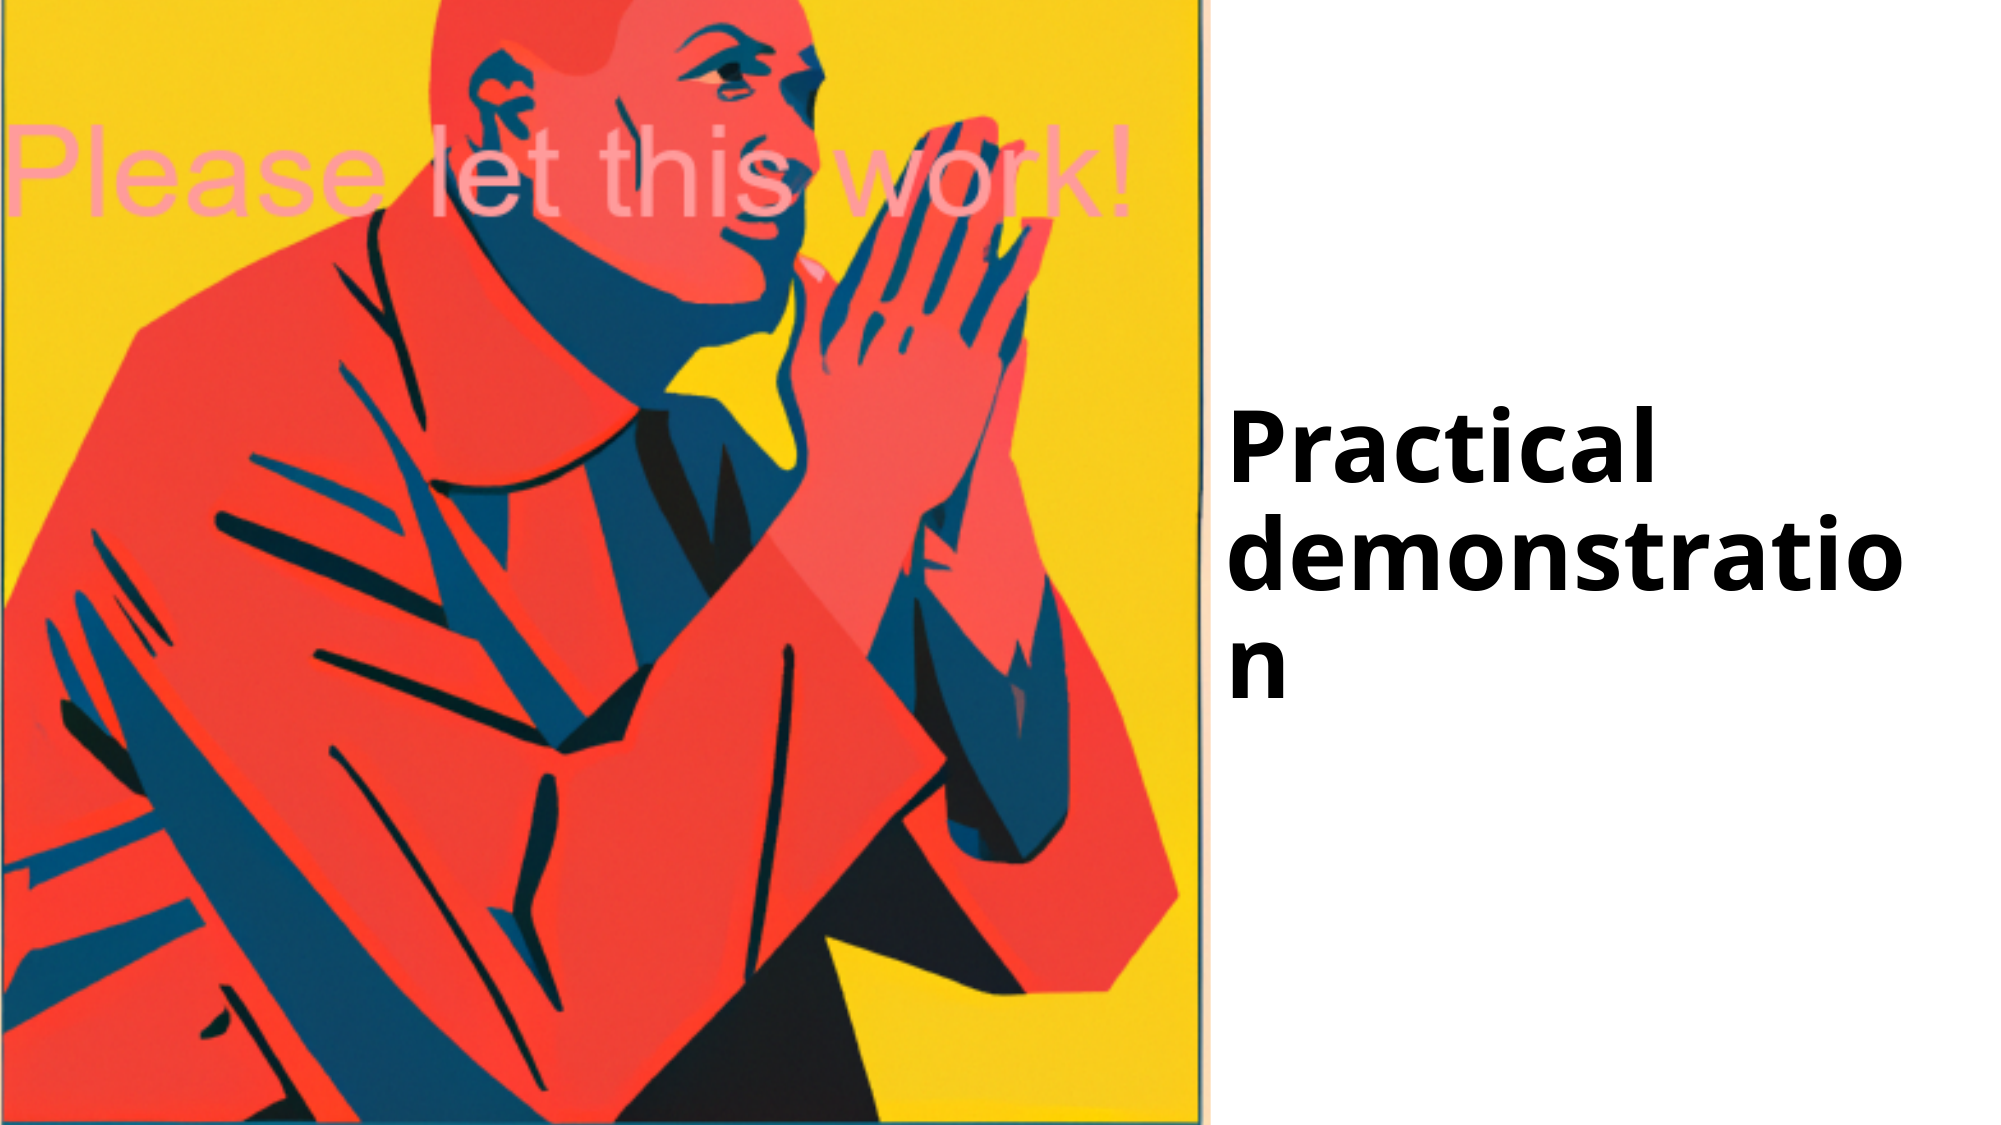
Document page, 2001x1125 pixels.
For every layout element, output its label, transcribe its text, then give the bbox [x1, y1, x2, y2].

title Practical demonstration [1211, 121, 1972, 728]
text_box [1211, 0, 2000, 1125]
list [0, 0, 1211, 1125]
